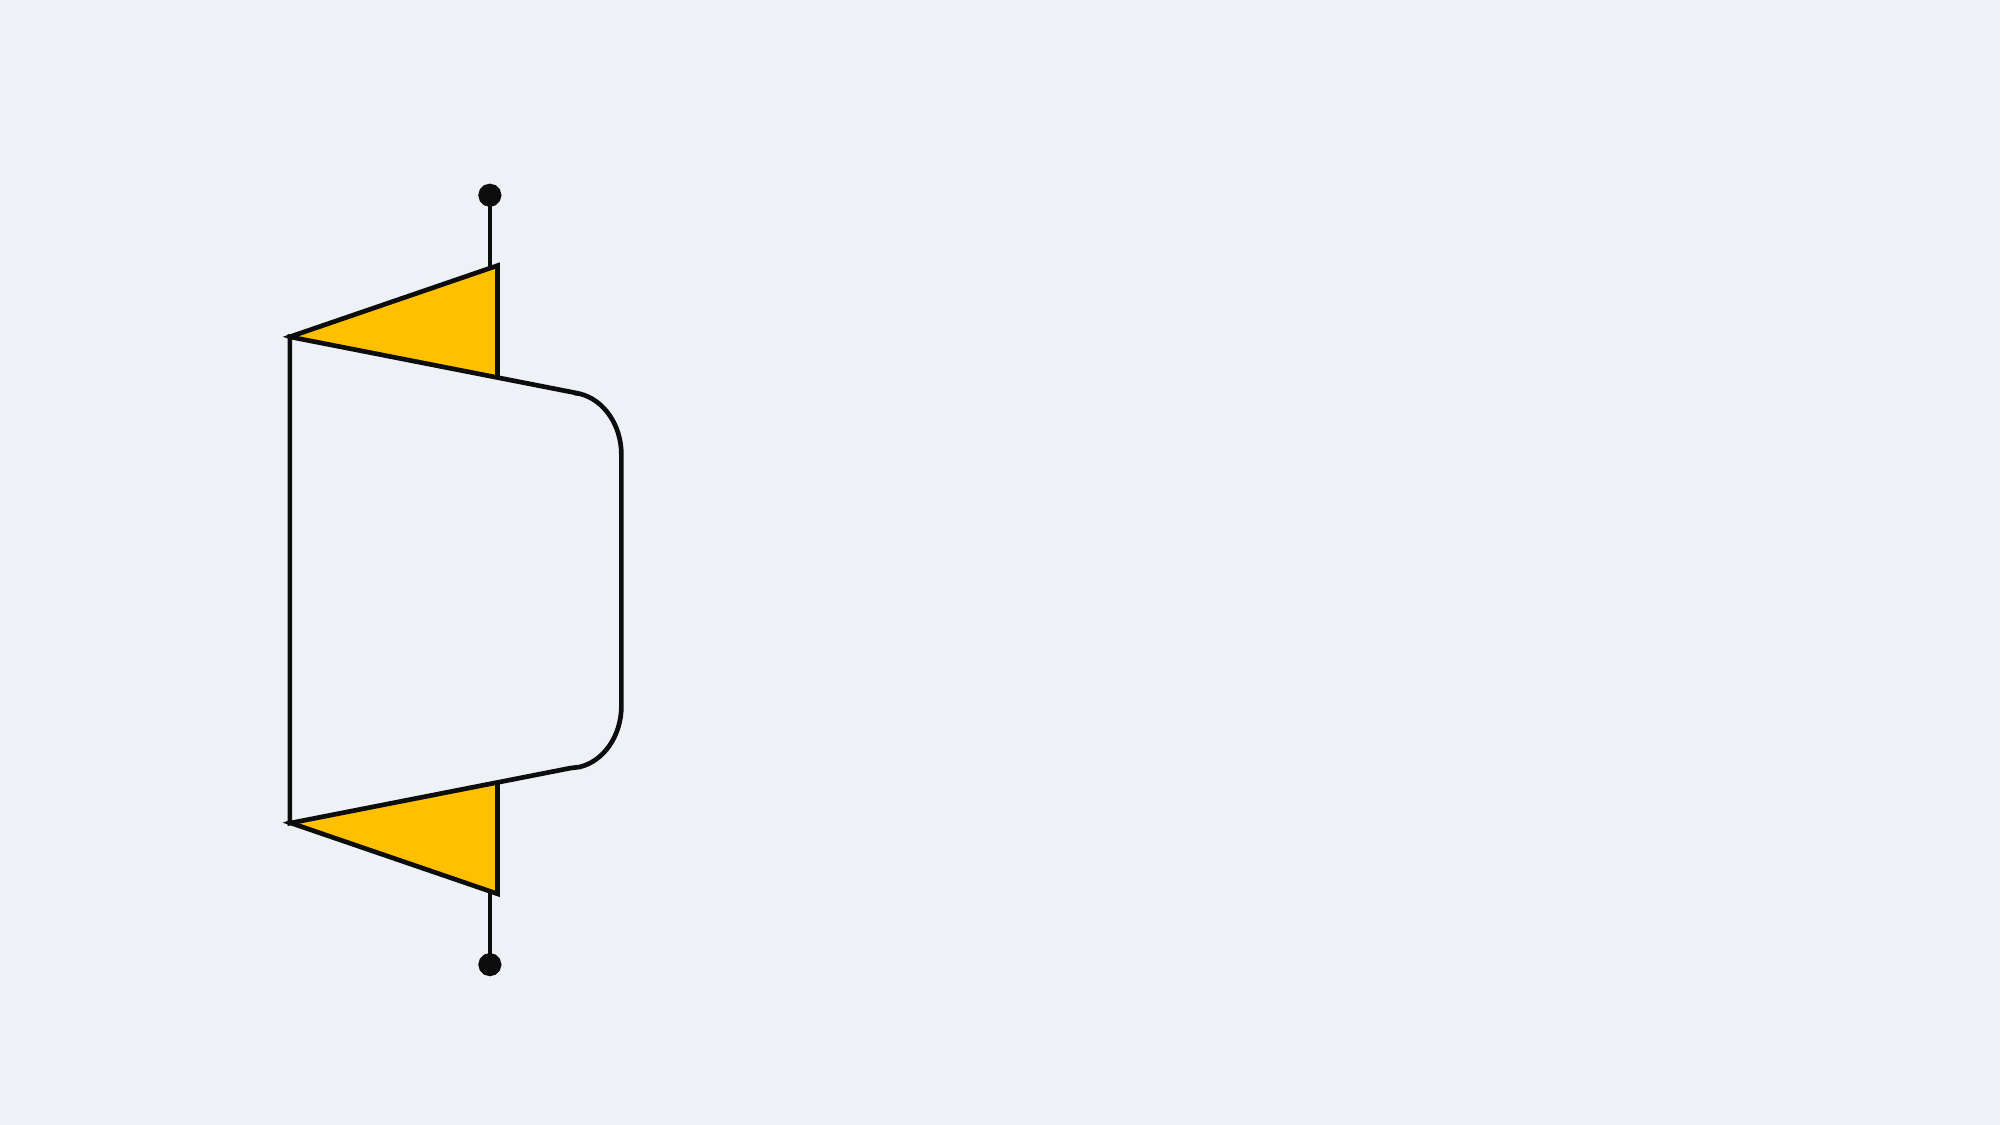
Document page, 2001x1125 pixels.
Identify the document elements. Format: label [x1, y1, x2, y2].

text_box [288, 334, 489, 826]
text_box [491, 263, 499, 376]
text_box [491, 784, 499, 896]
text_box [291, 786, 489, 893]
text_box [290, 266, 489, 374]
text_box [491, 374, 623, 786]
